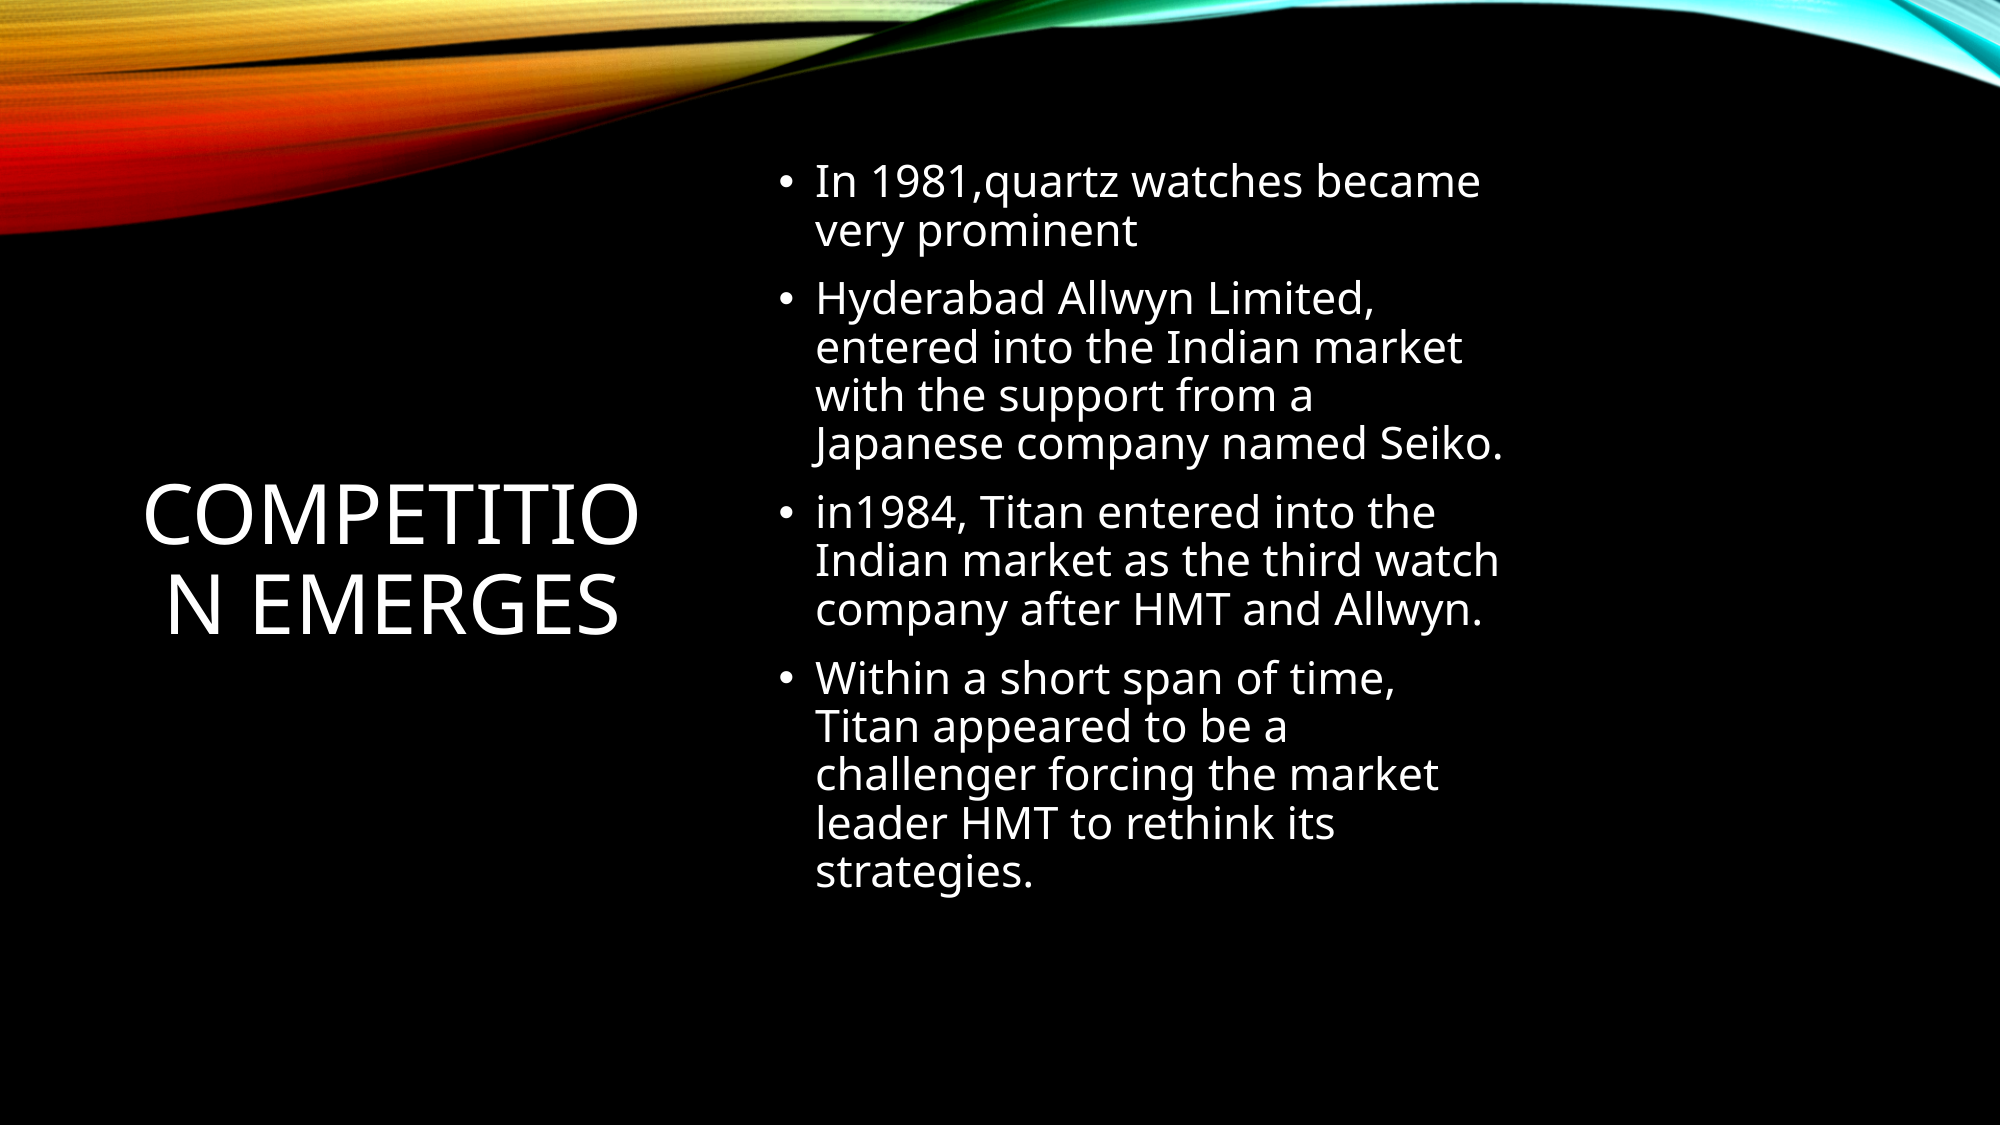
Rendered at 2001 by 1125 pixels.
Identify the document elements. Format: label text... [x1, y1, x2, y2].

list In 1981,quartz watches became very prominent Hyderabad Allwyn Limited, entered into the Indian market with the support from a Japanese company named Seiko. in1984, Titan entered into the Indian market as the third watch company after HMT and Allwyn. Within a short span of time, Titan appeared to be a challenger forcing the market leader HMT to rethink its strategies. [763, 133, 1522, 991]
picture [0, 0, 2000, 237]
title Competition Emerges [63, 133, 658, 991]
